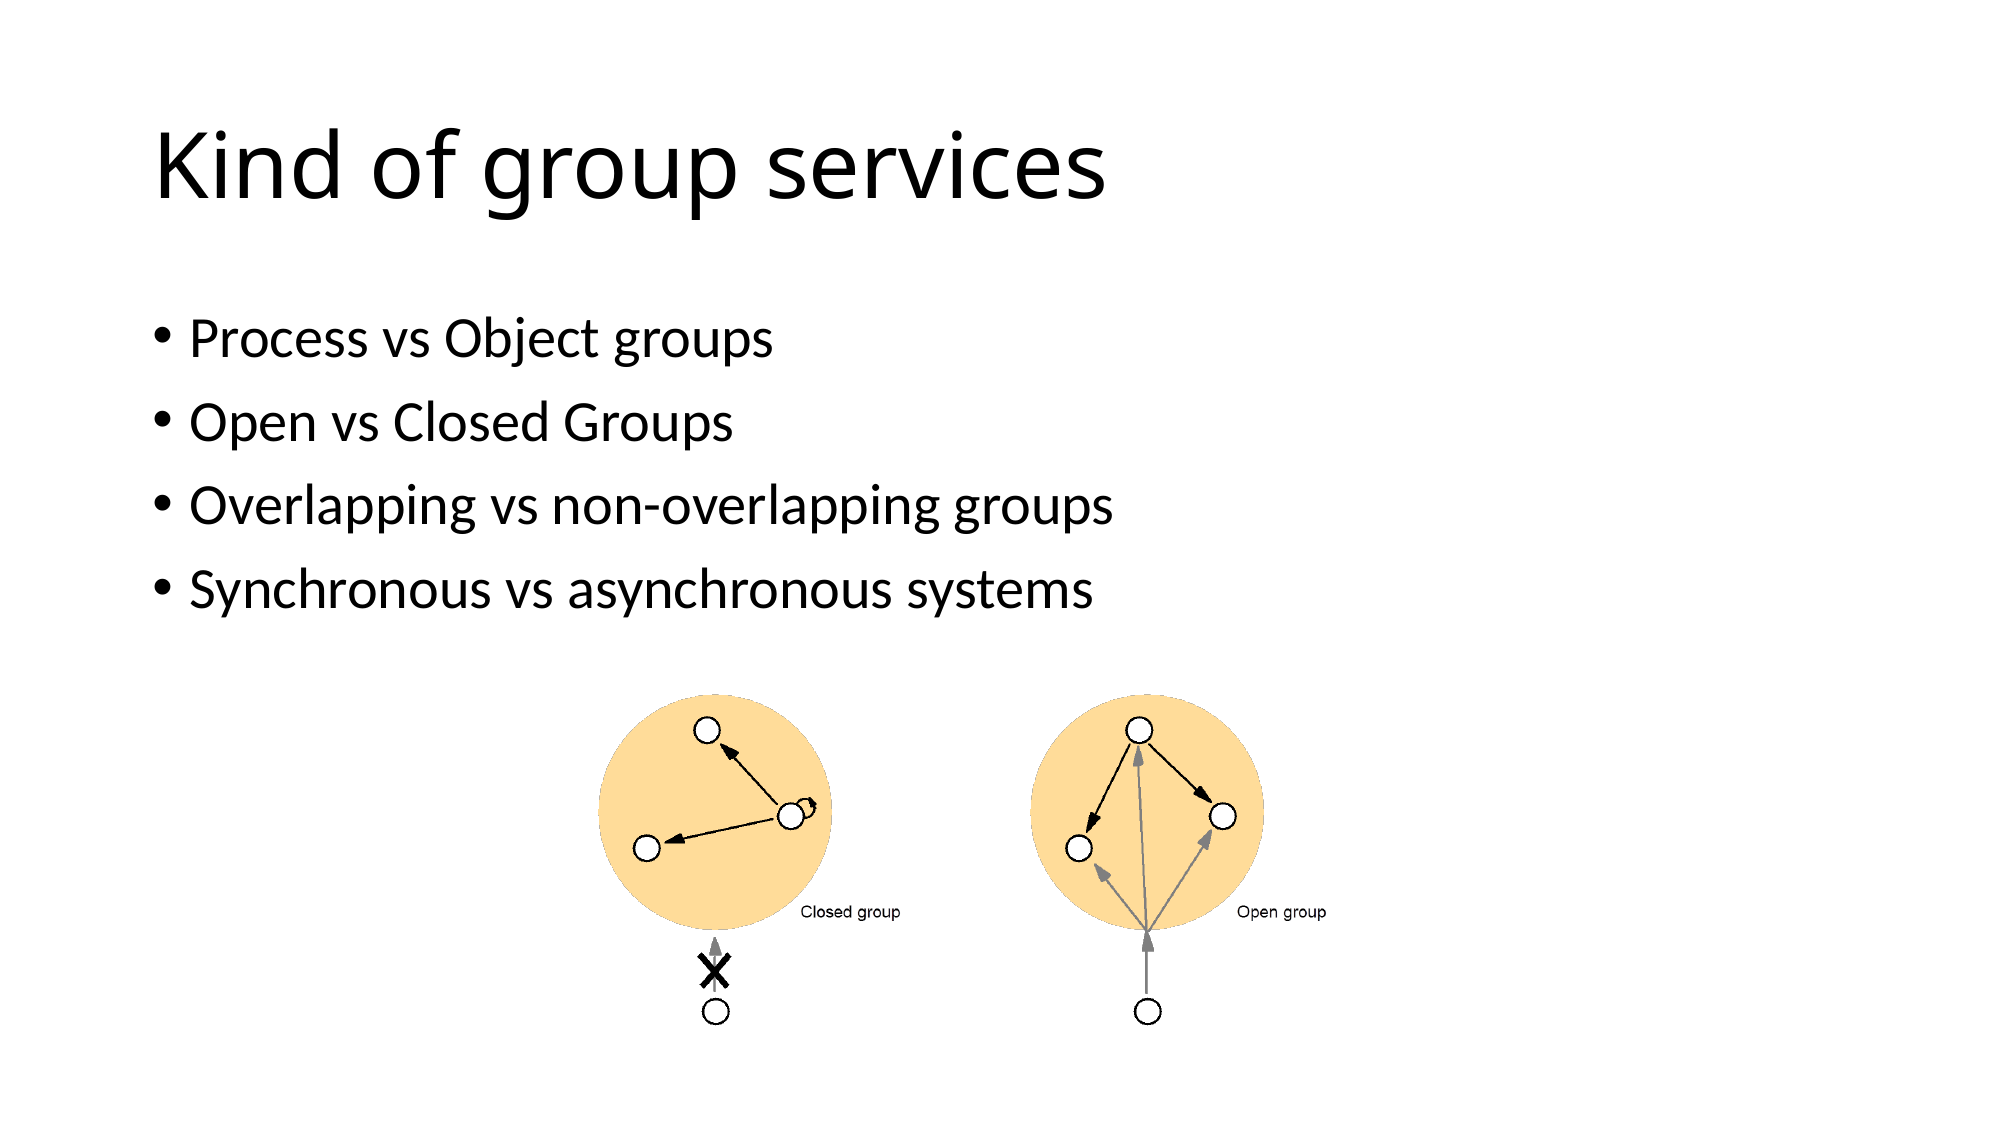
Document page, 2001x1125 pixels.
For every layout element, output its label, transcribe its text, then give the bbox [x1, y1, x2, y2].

list Process vs Object groups Open vs Closed Groups Overlapping vs non-overlapping groups Synchronous vs asynchronous systems [137, 299, 1863, 1014]
title Kind of group services [137, 59, 1863, 278]
picture [598, 692, 1329, 1027]
